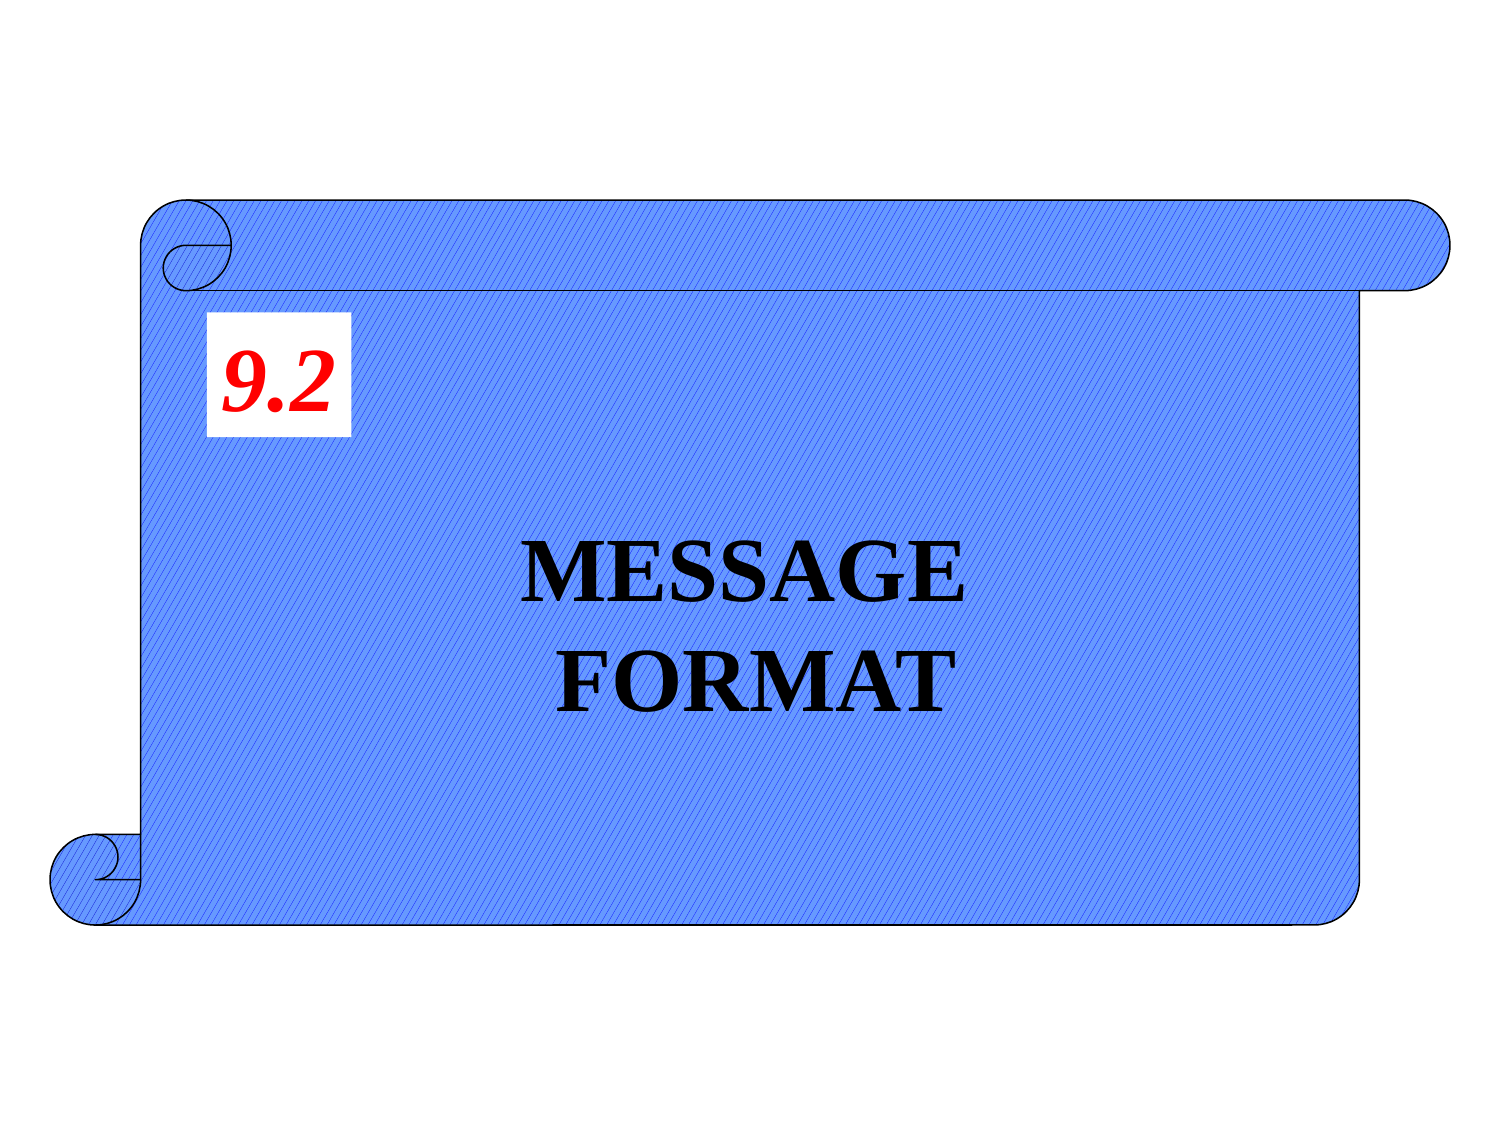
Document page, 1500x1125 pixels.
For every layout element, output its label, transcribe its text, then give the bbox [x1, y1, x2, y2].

text_box 9.2 [206, 312, 352, 438]
text_box MESSAGE FORMAT [505, 502, 1007, 738]
text_box [50, 200, 1450, 926]
